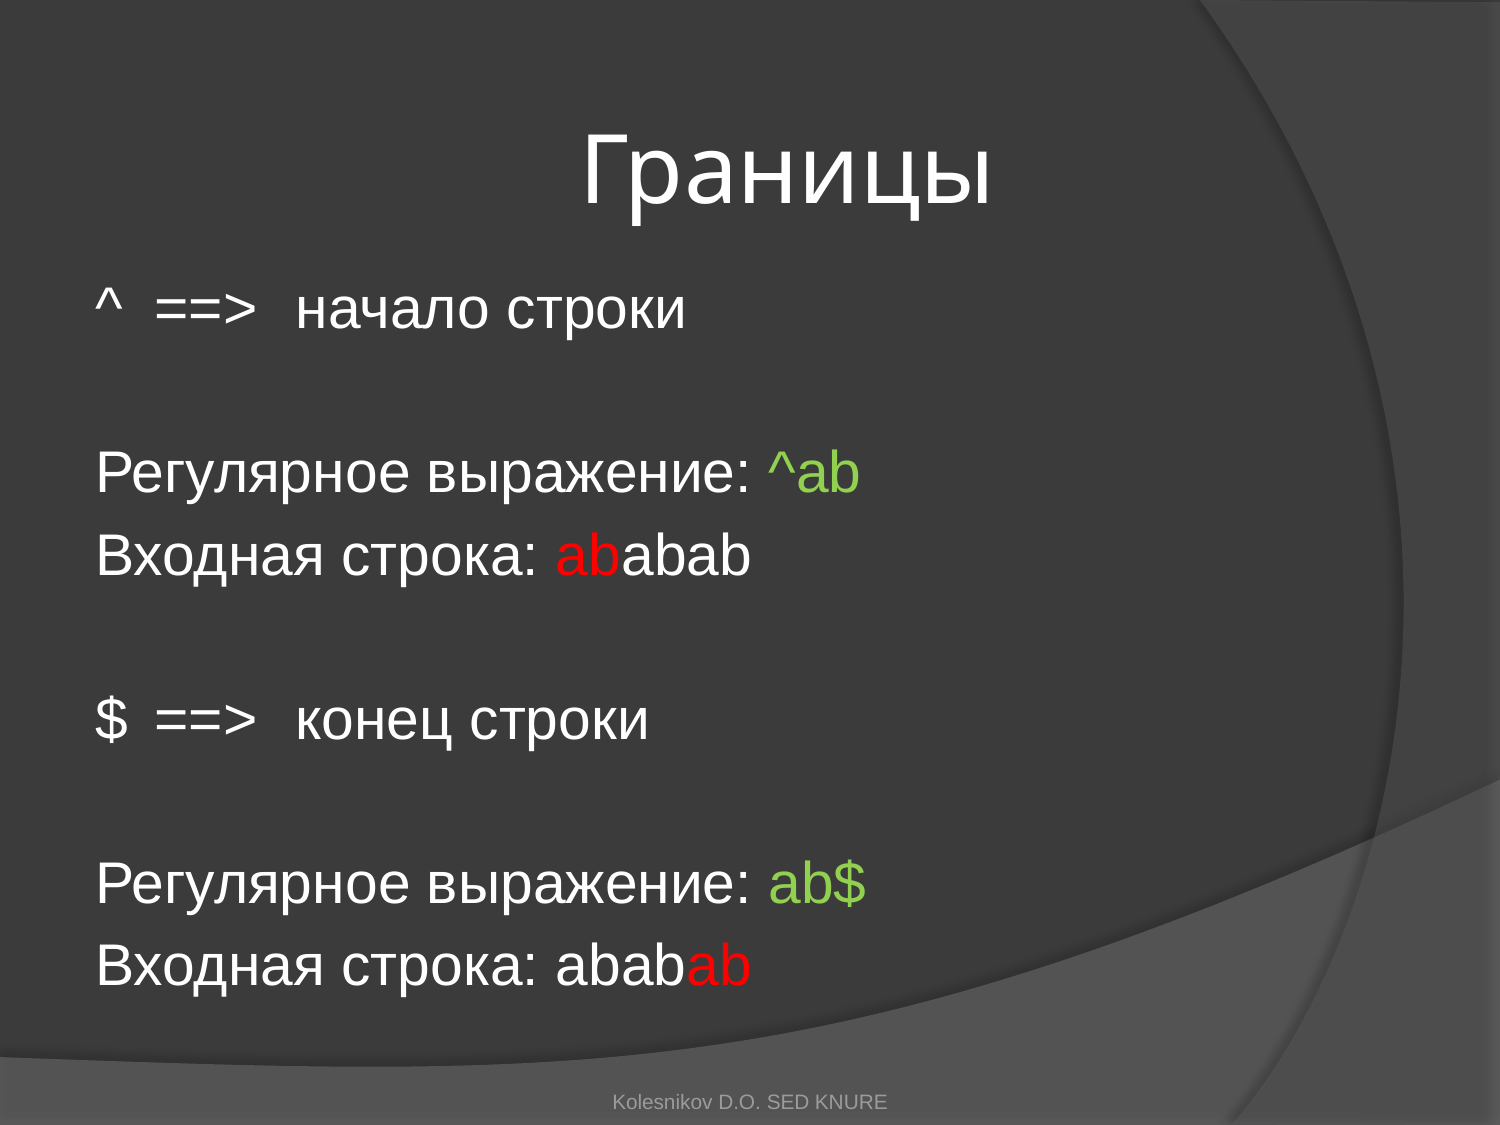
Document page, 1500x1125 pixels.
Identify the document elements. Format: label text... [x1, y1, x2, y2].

footer Kolesnikov D.O. SED KNURE [512, 1053, 988, 1114]
list ^ ==> начало строки Регулярное выражение: ^ab Входная строка: ababab $ ==> конец строки Регулярное выражение: ab$ Входная строка: ababab [75, 262, 1300, 1005]
title Границы [150, 90, 1425, 240]
